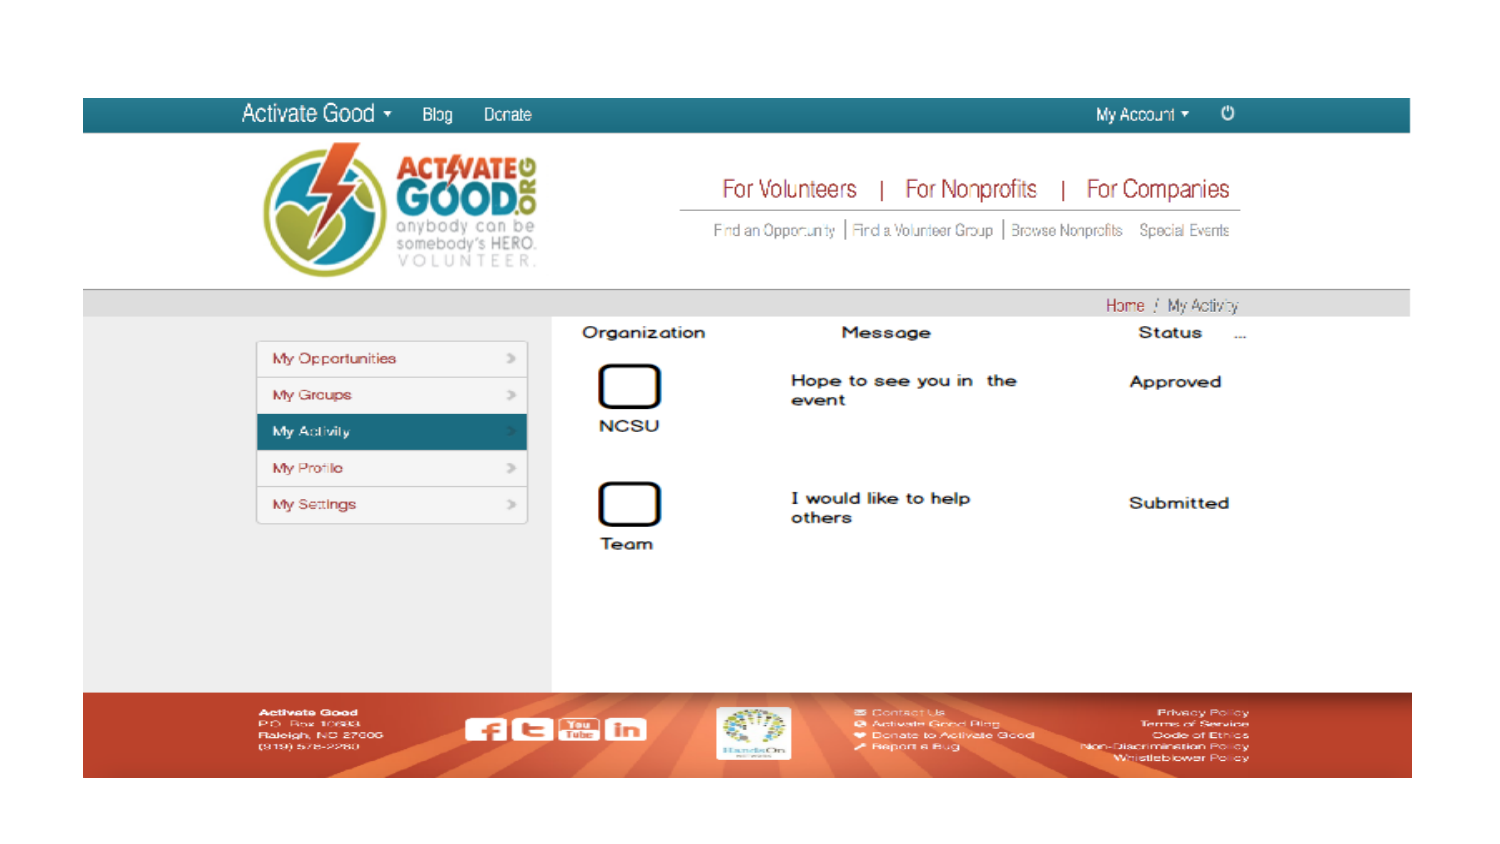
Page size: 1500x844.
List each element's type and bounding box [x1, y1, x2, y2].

picture [82, 97, 1412, 778]
